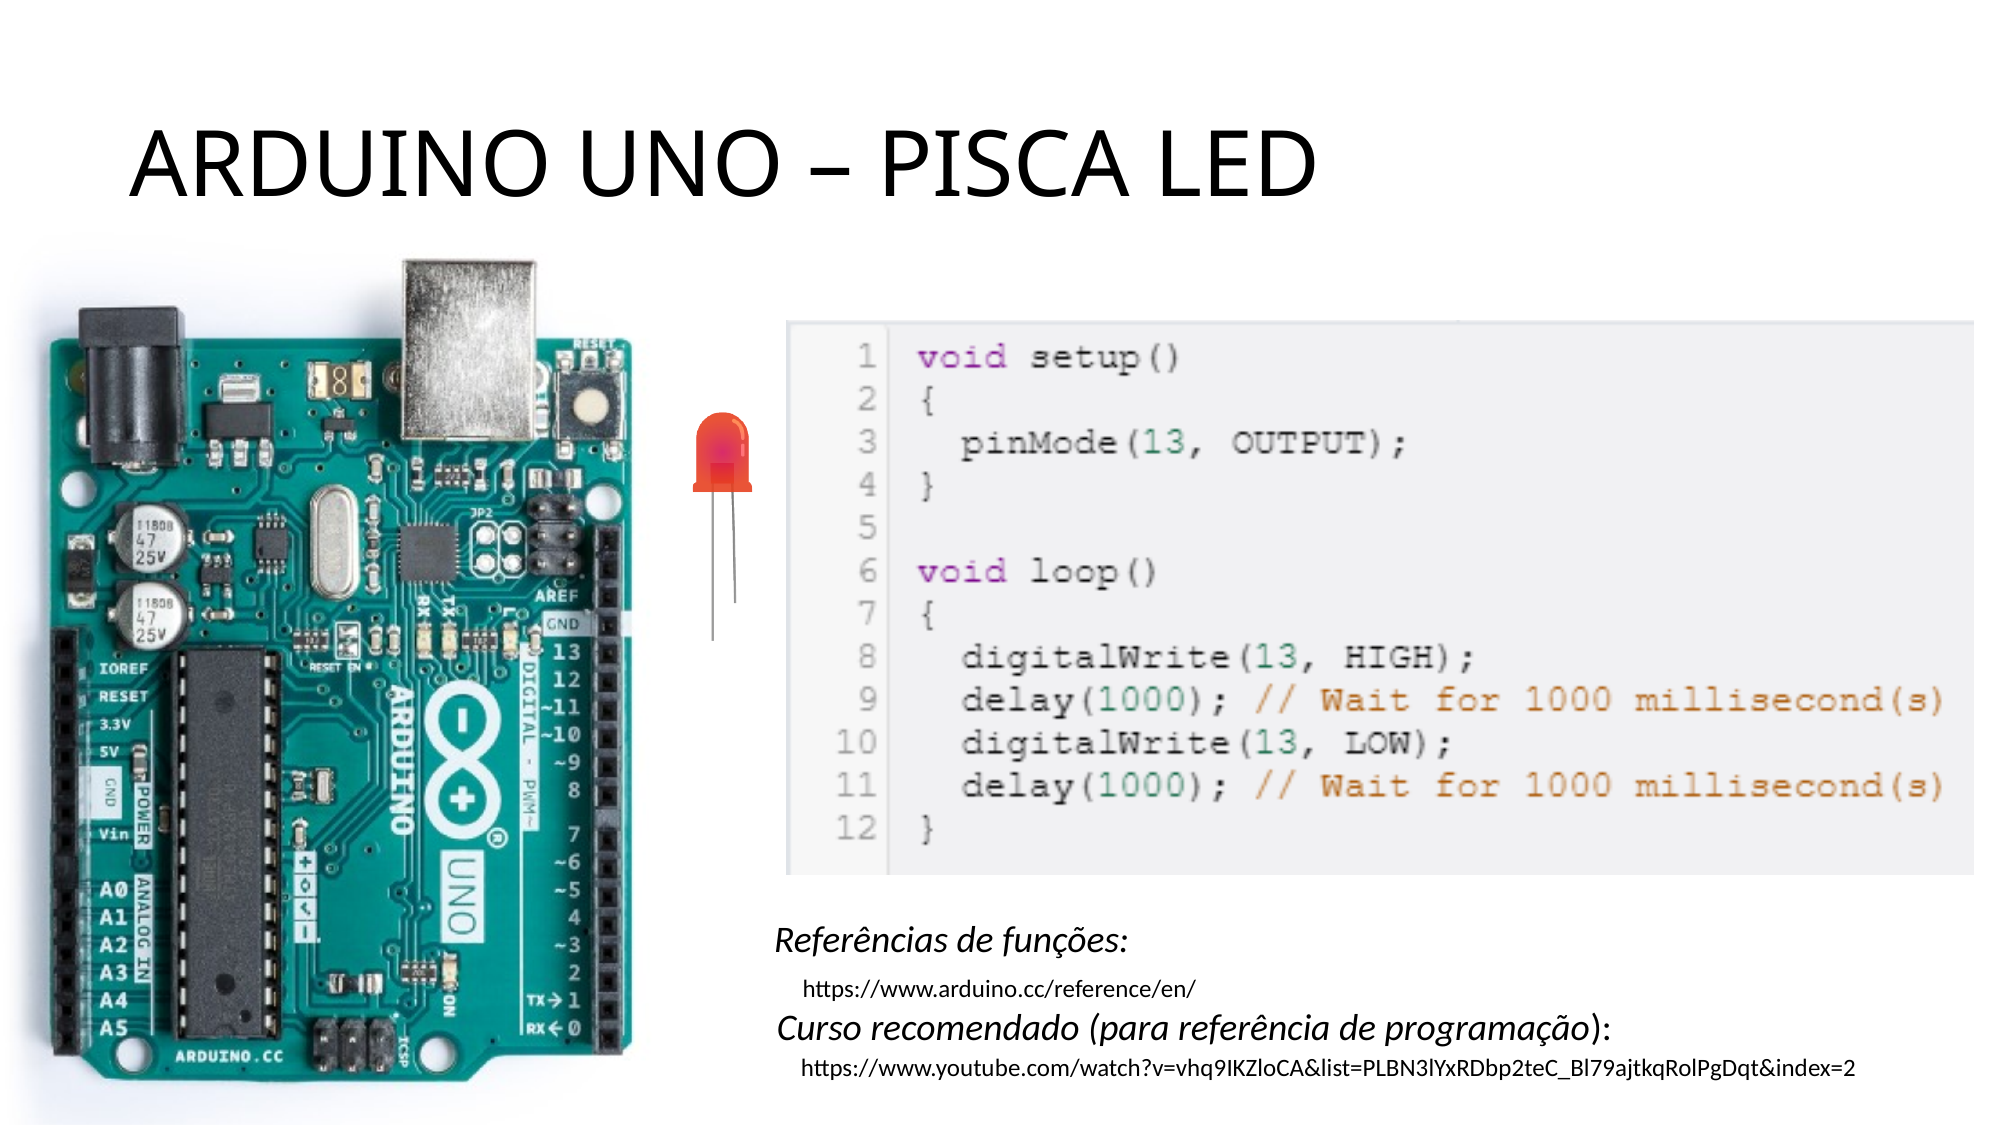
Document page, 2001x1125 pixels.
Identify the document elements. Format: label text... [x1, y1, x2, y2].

text_box Referências de funções: [790, 908, 1145, 968]
text_box https://www.youtube.com/watch?v=vhq9IKZloCA&list=PLBN3lYxRDbp2teC_Bl79ajtkqRolPgDqt&index=2 [786, 1043, 2000, 1089]
title ARDUINO UNO – PISCA LED [114, 58, 1840, 276]
text_box https://www.arduino.cc/reference/en/ [790, 965, 1212, 1010]
text_box Curso recomendado (para referência de programação): [762, 995, 1636, 1056]
picture [0, 224, 1974, 1124]
